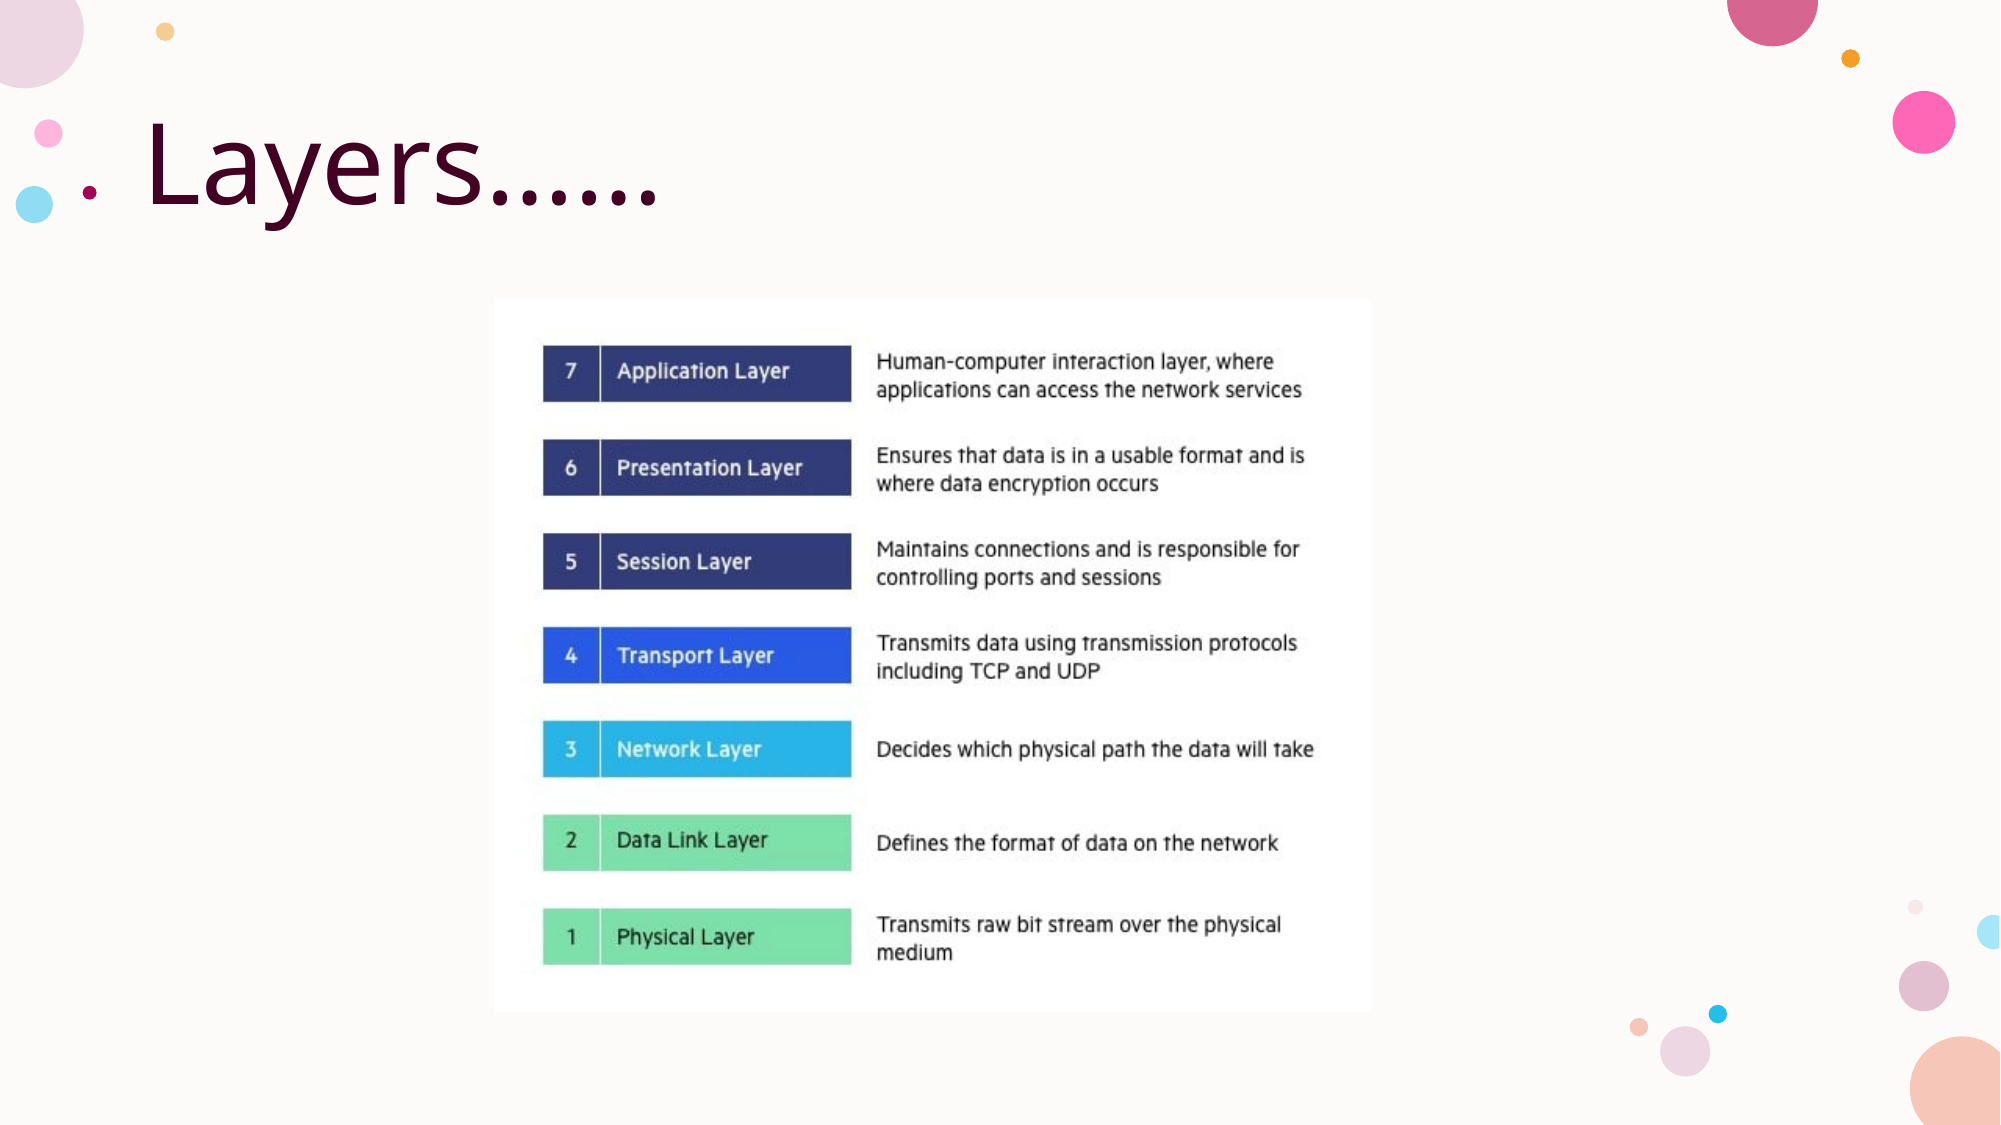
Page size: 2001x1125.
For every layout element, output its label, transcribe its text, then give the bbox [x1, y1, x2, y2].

picture [495, 299, 1371, 1012]
title Layers…… [127, 59, 1877, 278]
